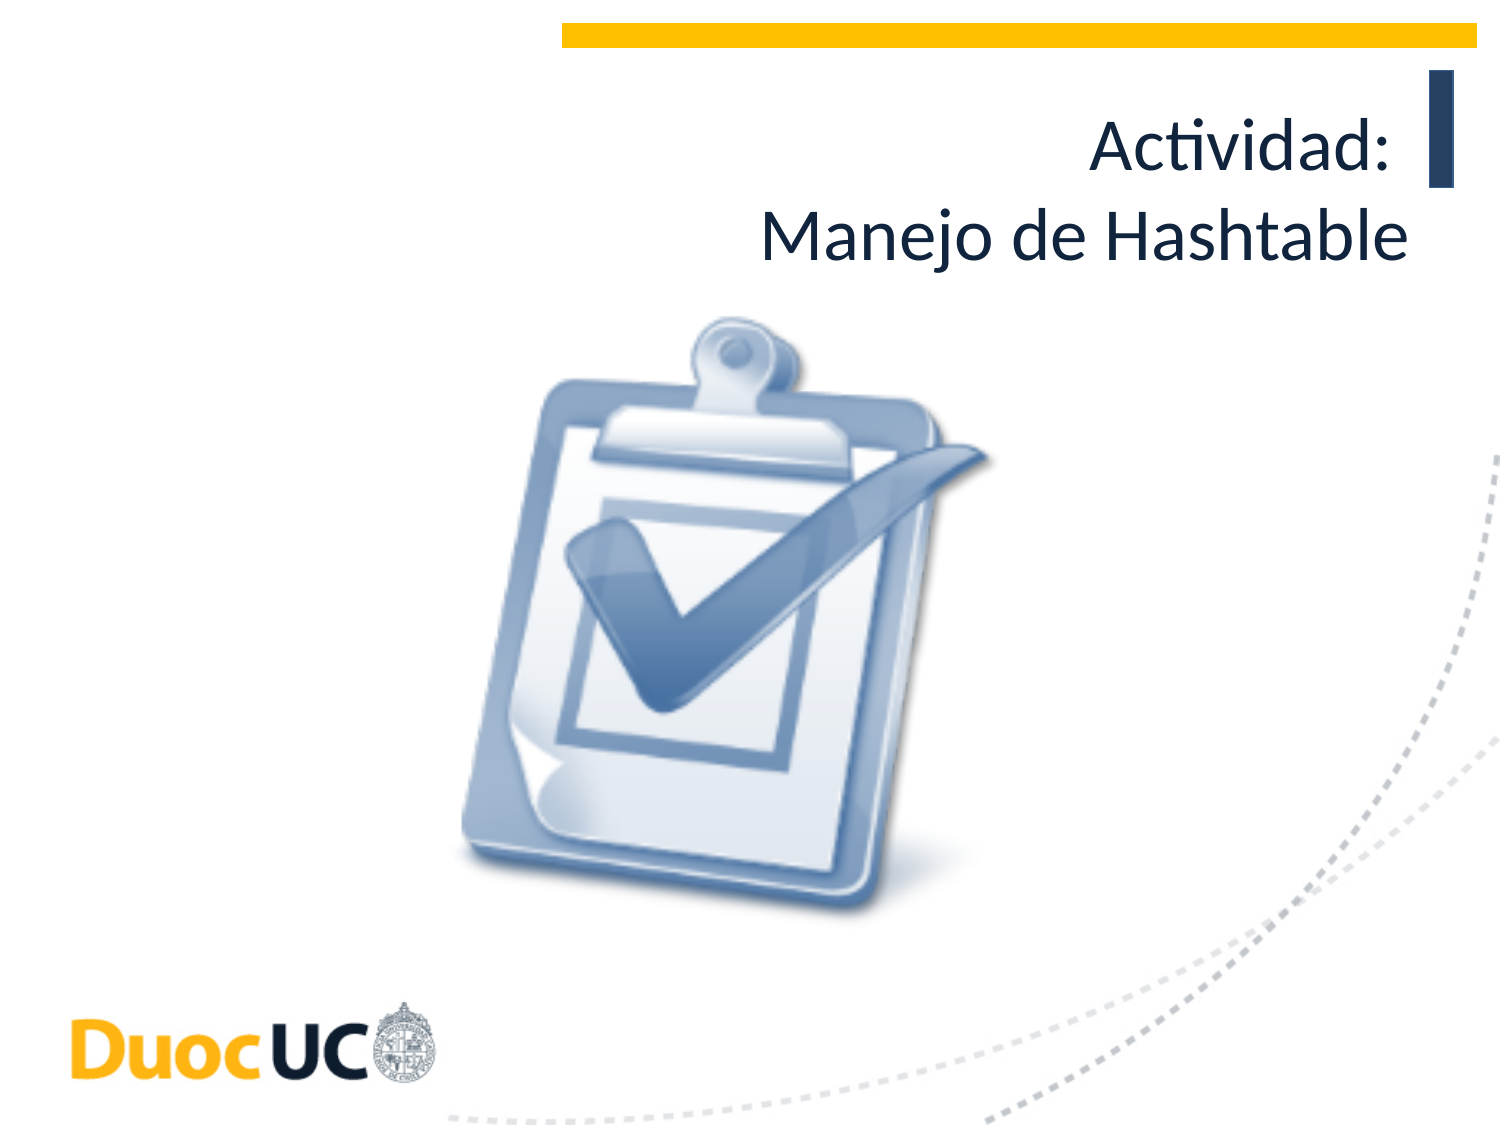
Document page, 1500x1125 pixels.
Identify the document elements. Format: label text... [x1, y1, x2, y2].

picture [0, 0, 1500, 1125]
title Actividad: Manejo de Hashtable [74, 44, 1426, 327]
